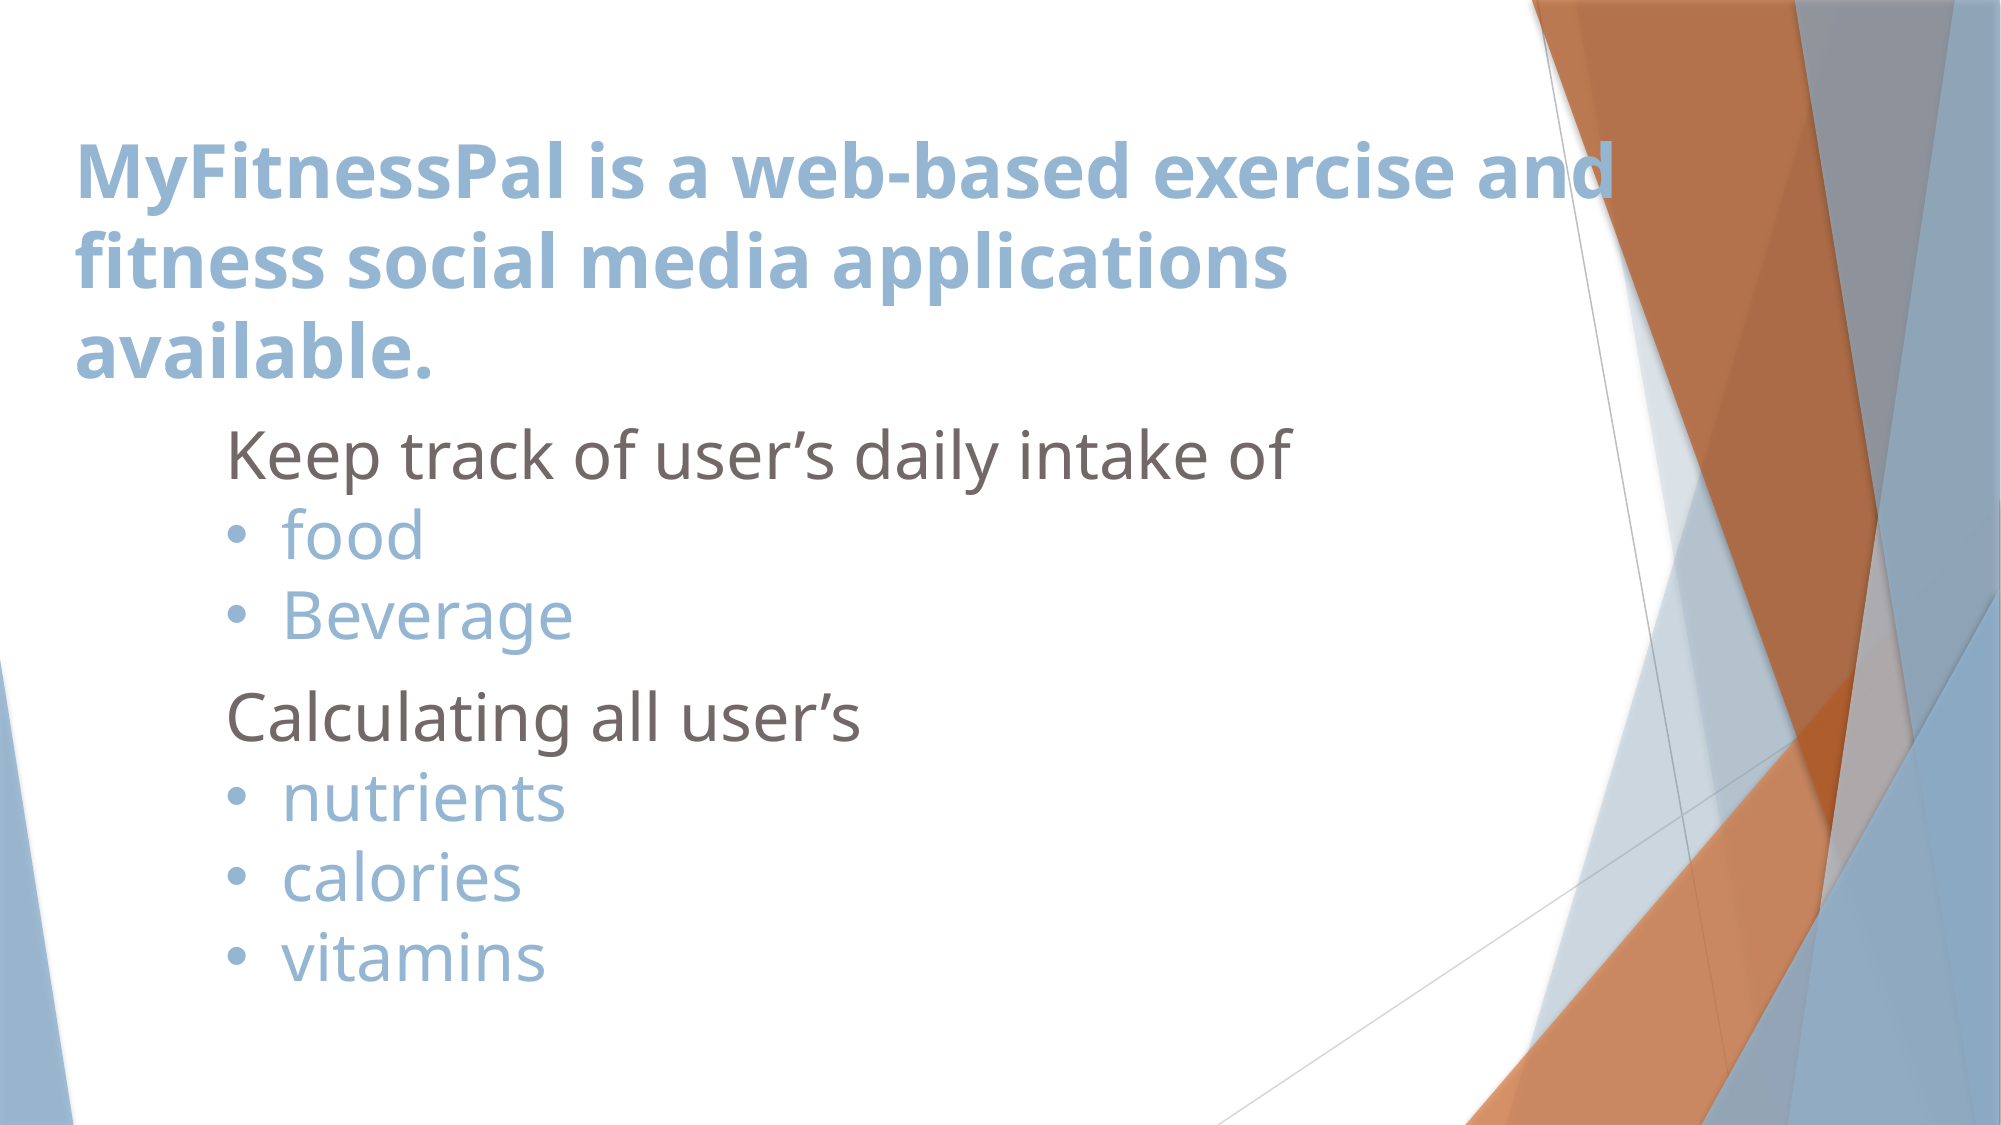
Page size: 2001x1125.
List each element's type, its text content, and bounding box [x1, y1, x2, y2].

text_box Keep track of user’s daily intake of food Beverage Calculating all user’s nutrients calories vitamins [210, 405, 1456, 1003]
text_box MyFitnessPal is a web-based exercise and fitness social media applications available. [59, 116, 1636, 341]
